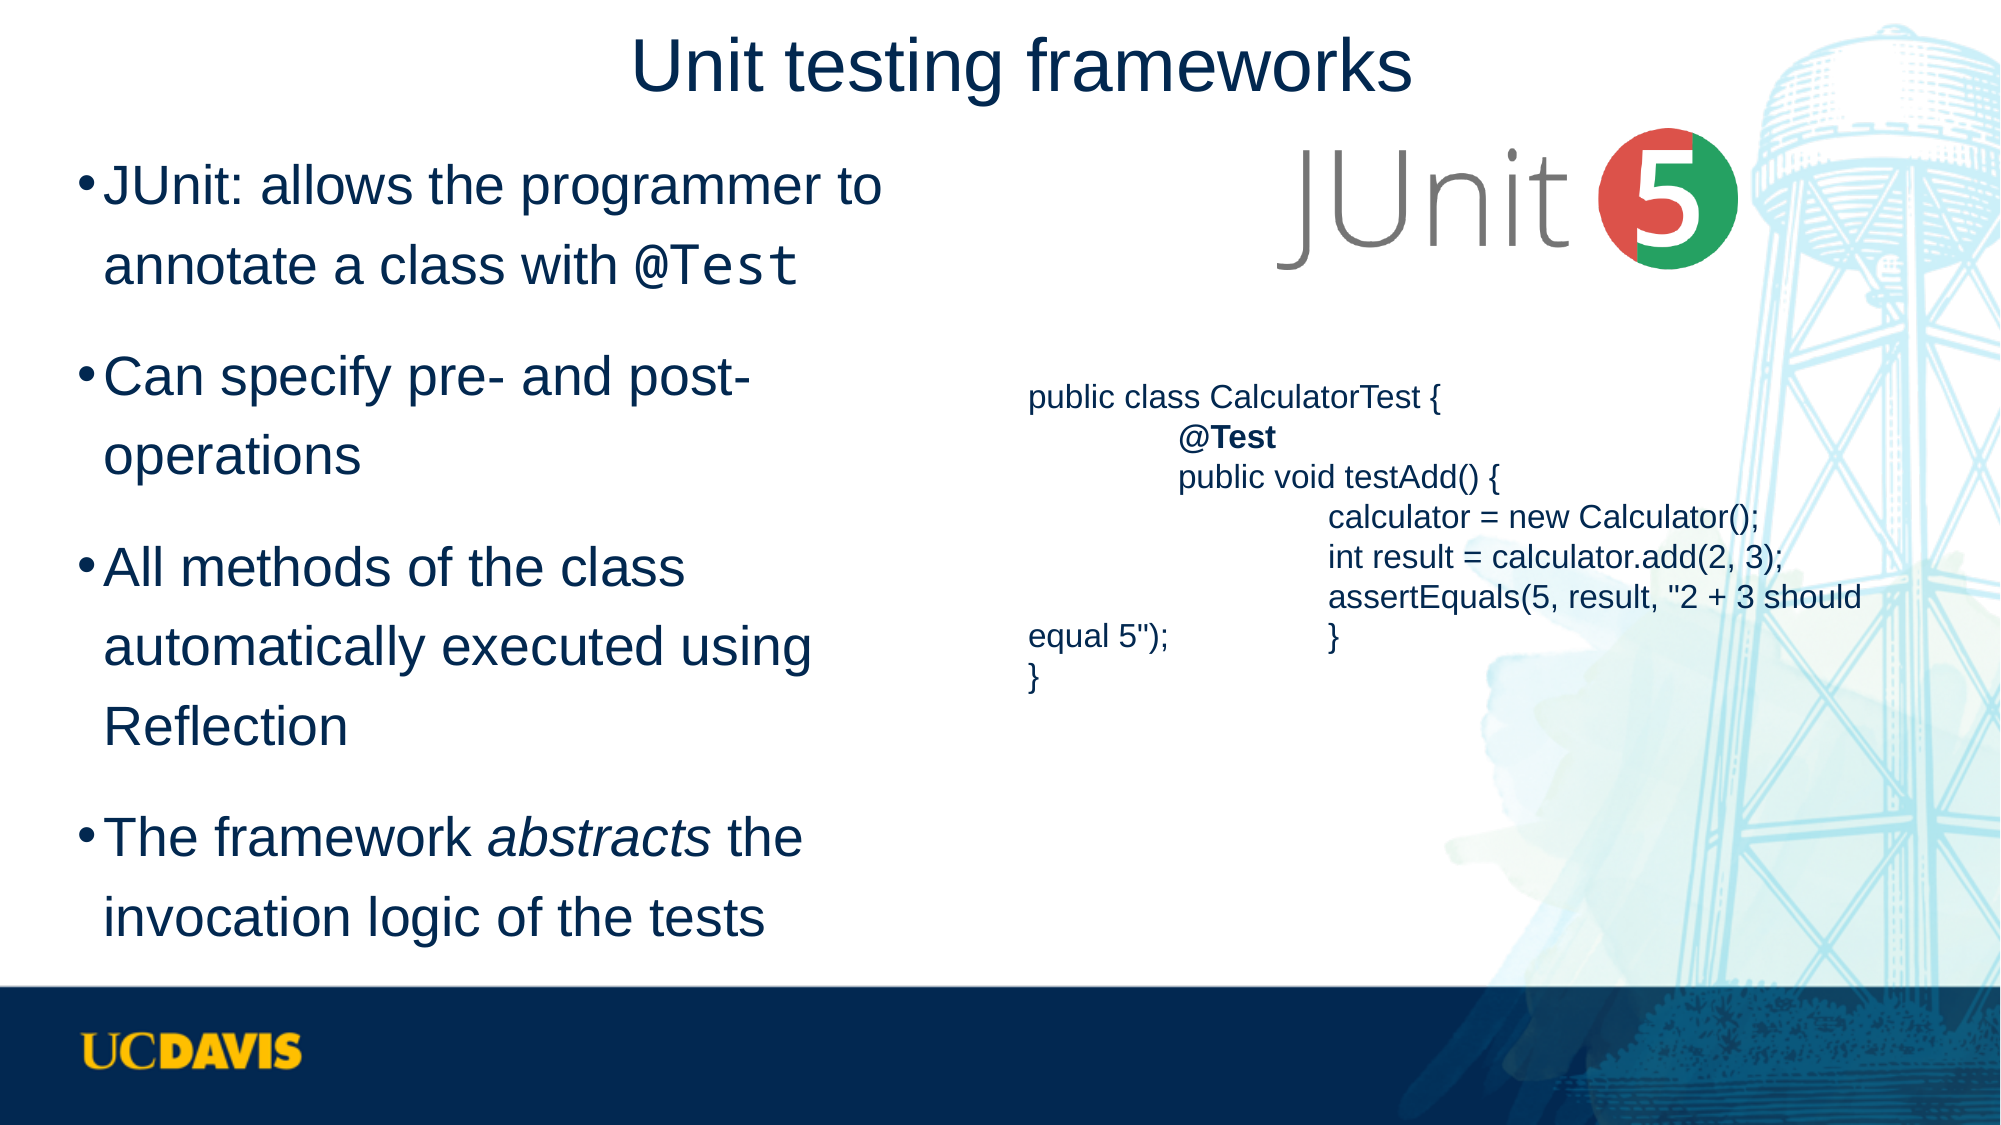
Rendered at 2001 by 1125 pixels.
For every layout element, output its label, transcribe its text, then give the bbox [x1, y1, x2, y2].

list public class CalculatorTest { @Test public void testAdd() { calculator = new Calculator(); int result = calculator.add(2, 3); assertEquals(5, result, "2 + 3 should equal 5"); } } [1013, 128, 1938, 957]
list JUnit: allows the programmer to annotate a class with @Test Can specify pre- and post- operations All methods of the class automatically executed using Reflection The framework abstracts the invocation logic of the tests [62, 128, 987, 957]
title Unit testing frameworks [0, 0, 2000, 115]
picture [0, 0, 2001, 1125]
